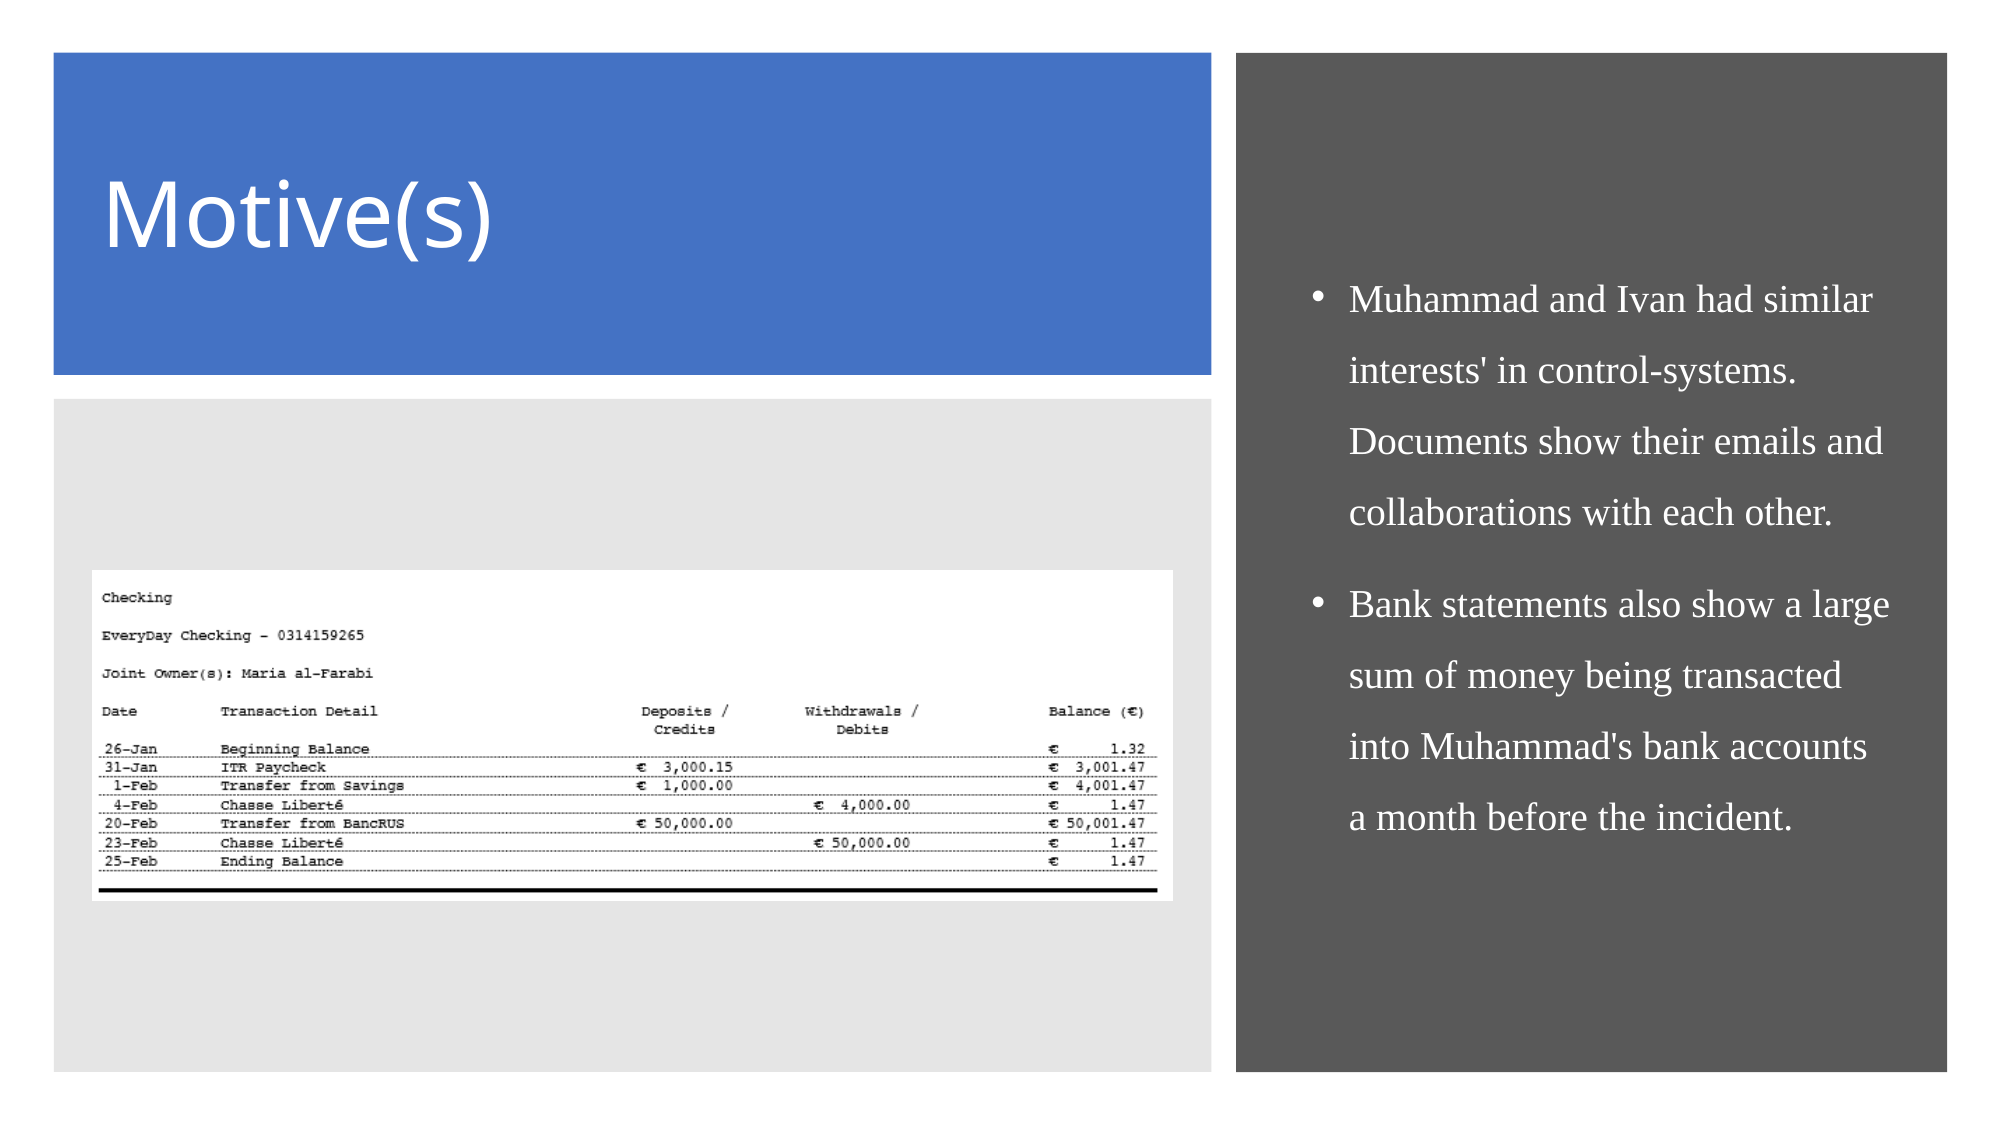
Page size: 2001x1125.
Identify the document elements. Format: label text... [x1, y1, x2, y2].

text_box [53, 52, 1212, 376]
title Motive(s) [85, 84, 1168, 352]
text_box [53, 398, 1212, 1073]
picture [92, 570, 1173, 901]
text_box [1235, 52, 1948, 1073]
list Muhammad and Ivan had similar interests' in control-systems. Documents show their emails and collaborations with each other. Bank statements also show a large sum of money being transacted into Muhammad's bank accounts a month before the incident. [1296, 145, 1908, 942]
